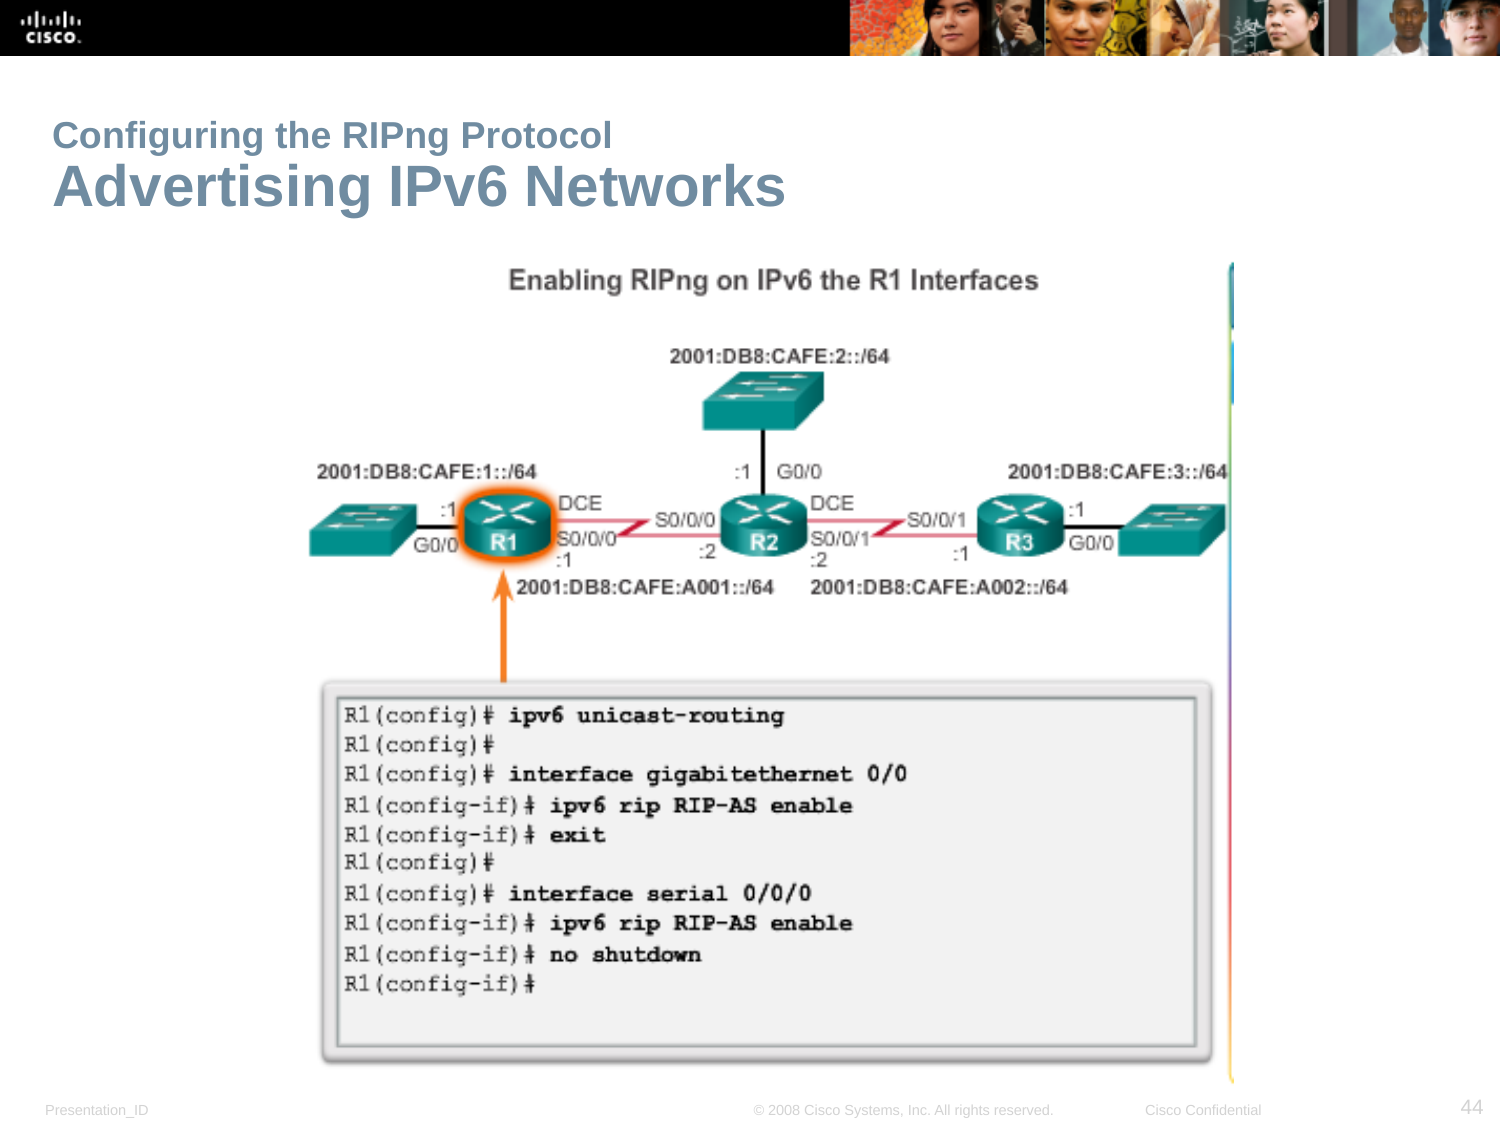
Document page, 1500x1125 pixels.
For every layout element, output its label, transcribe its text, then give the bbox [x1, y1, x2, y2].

picture [0, 0, 1500, 56]
picture [293, 261, 1234, 1089]
title Configuring the RIPng Protocol Advertising IPv6 Networks [38, 80, 1427, 227]
